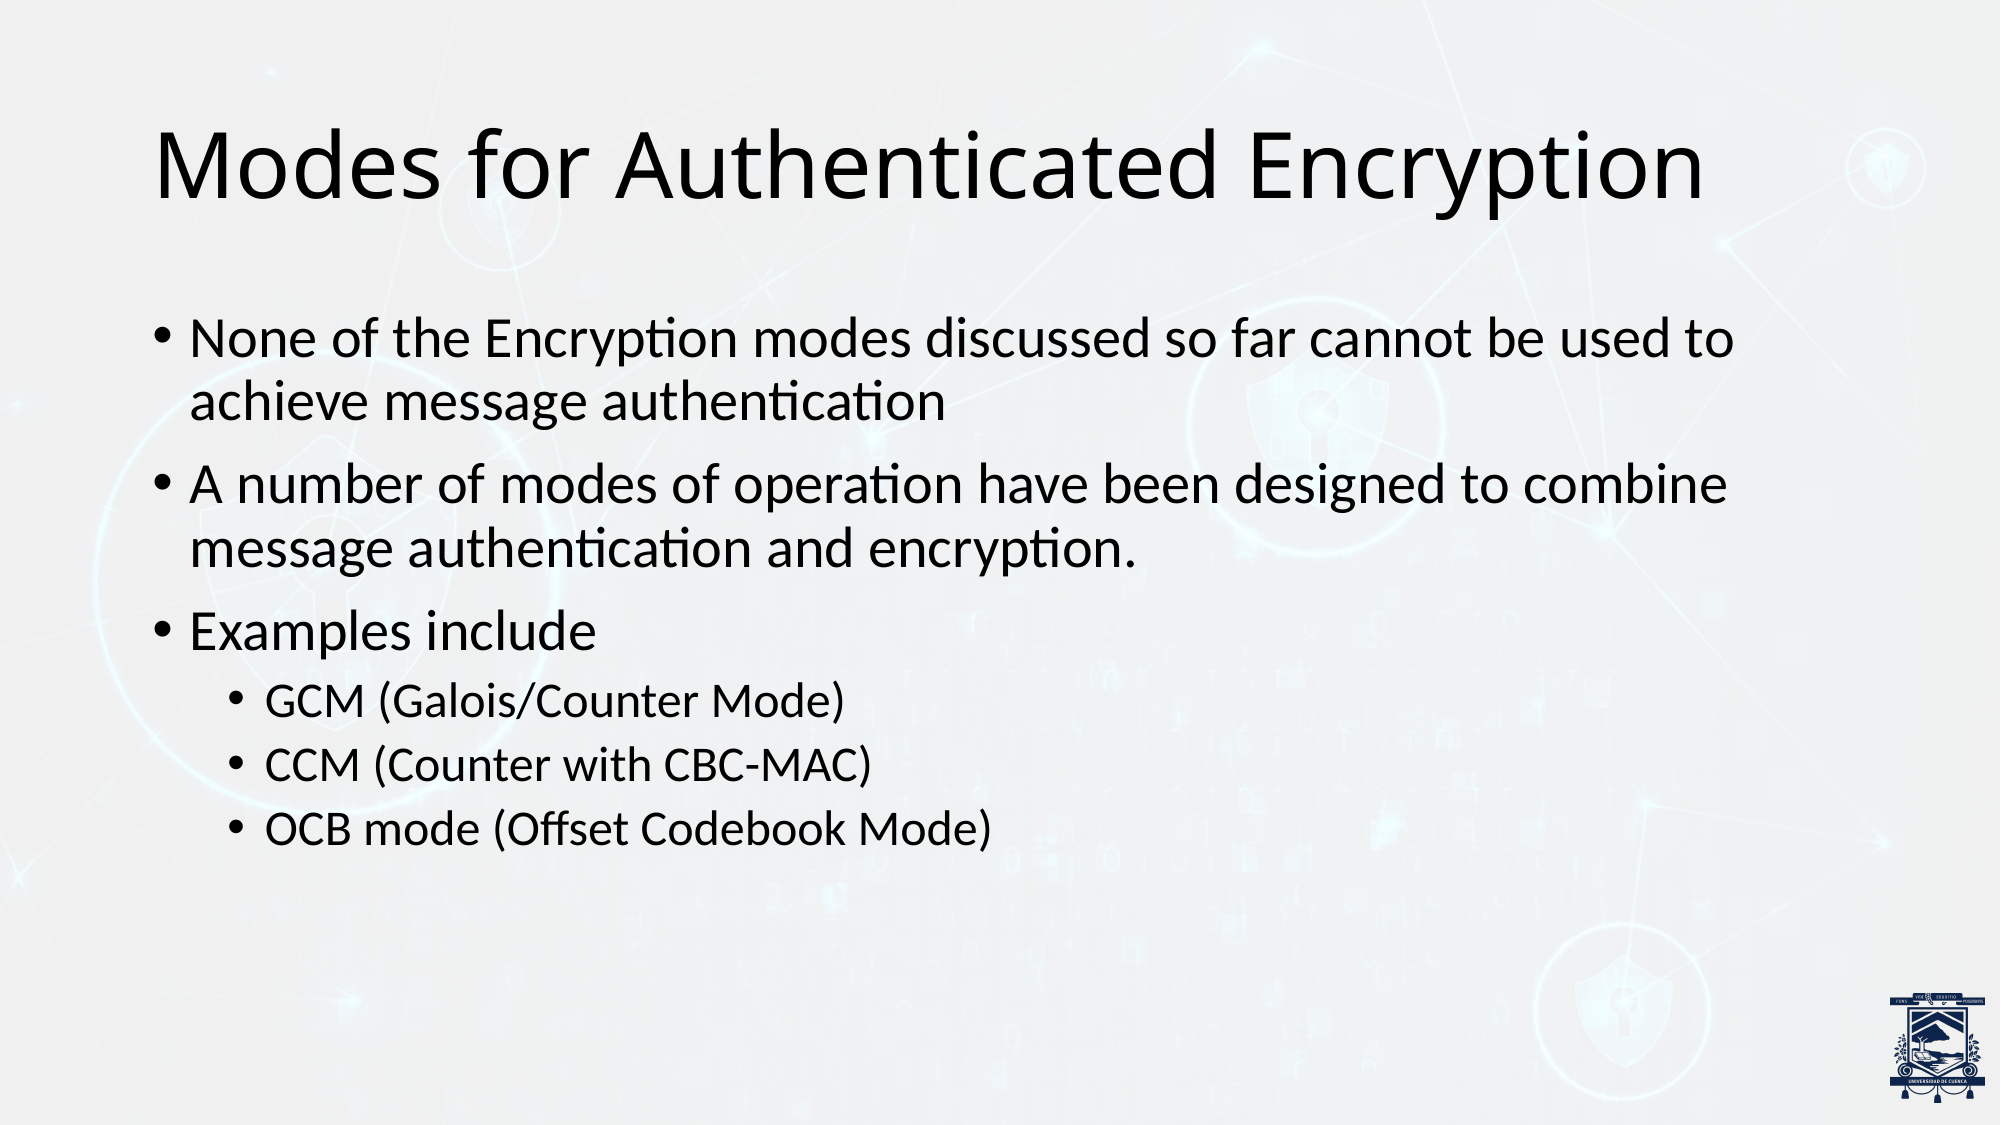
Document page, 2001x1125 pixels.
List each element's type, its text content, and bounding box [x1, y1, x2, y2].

picture [1890, 993, 1985, 1103]
list None of the Encryption modes discussed so far cannot be used to achieve message authentication A number of modes of operation have been designed to combine message authentication and encryption. Examples include GCM (Galois/Counter Mode) CCM (Counter with CBC-MAC) OCB mode (Offset Codebook Mode) [137, 299, 1863, 1014]
title Modes for Authenticated Encryption [137, 59, 1863, 278]
